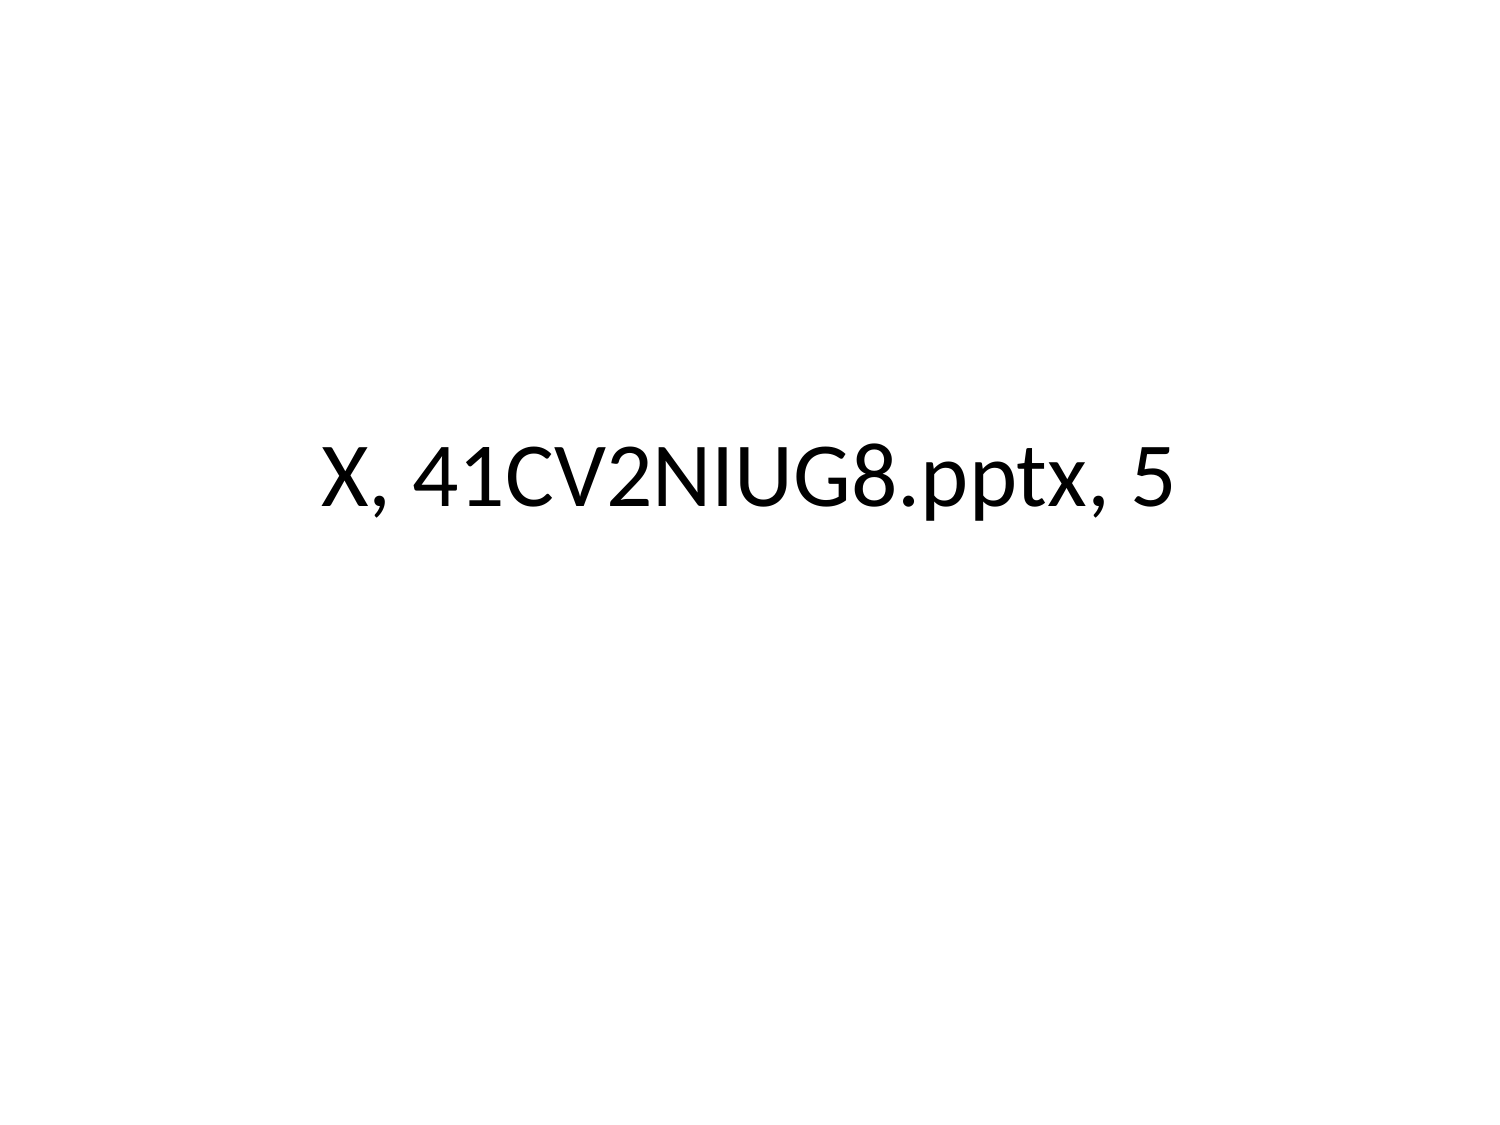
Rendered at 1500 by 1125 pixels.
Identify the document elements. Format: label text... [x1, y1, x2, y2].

title X, 41CV2NIUG8.pptx, 5 [112, 349, 1388, 591]
